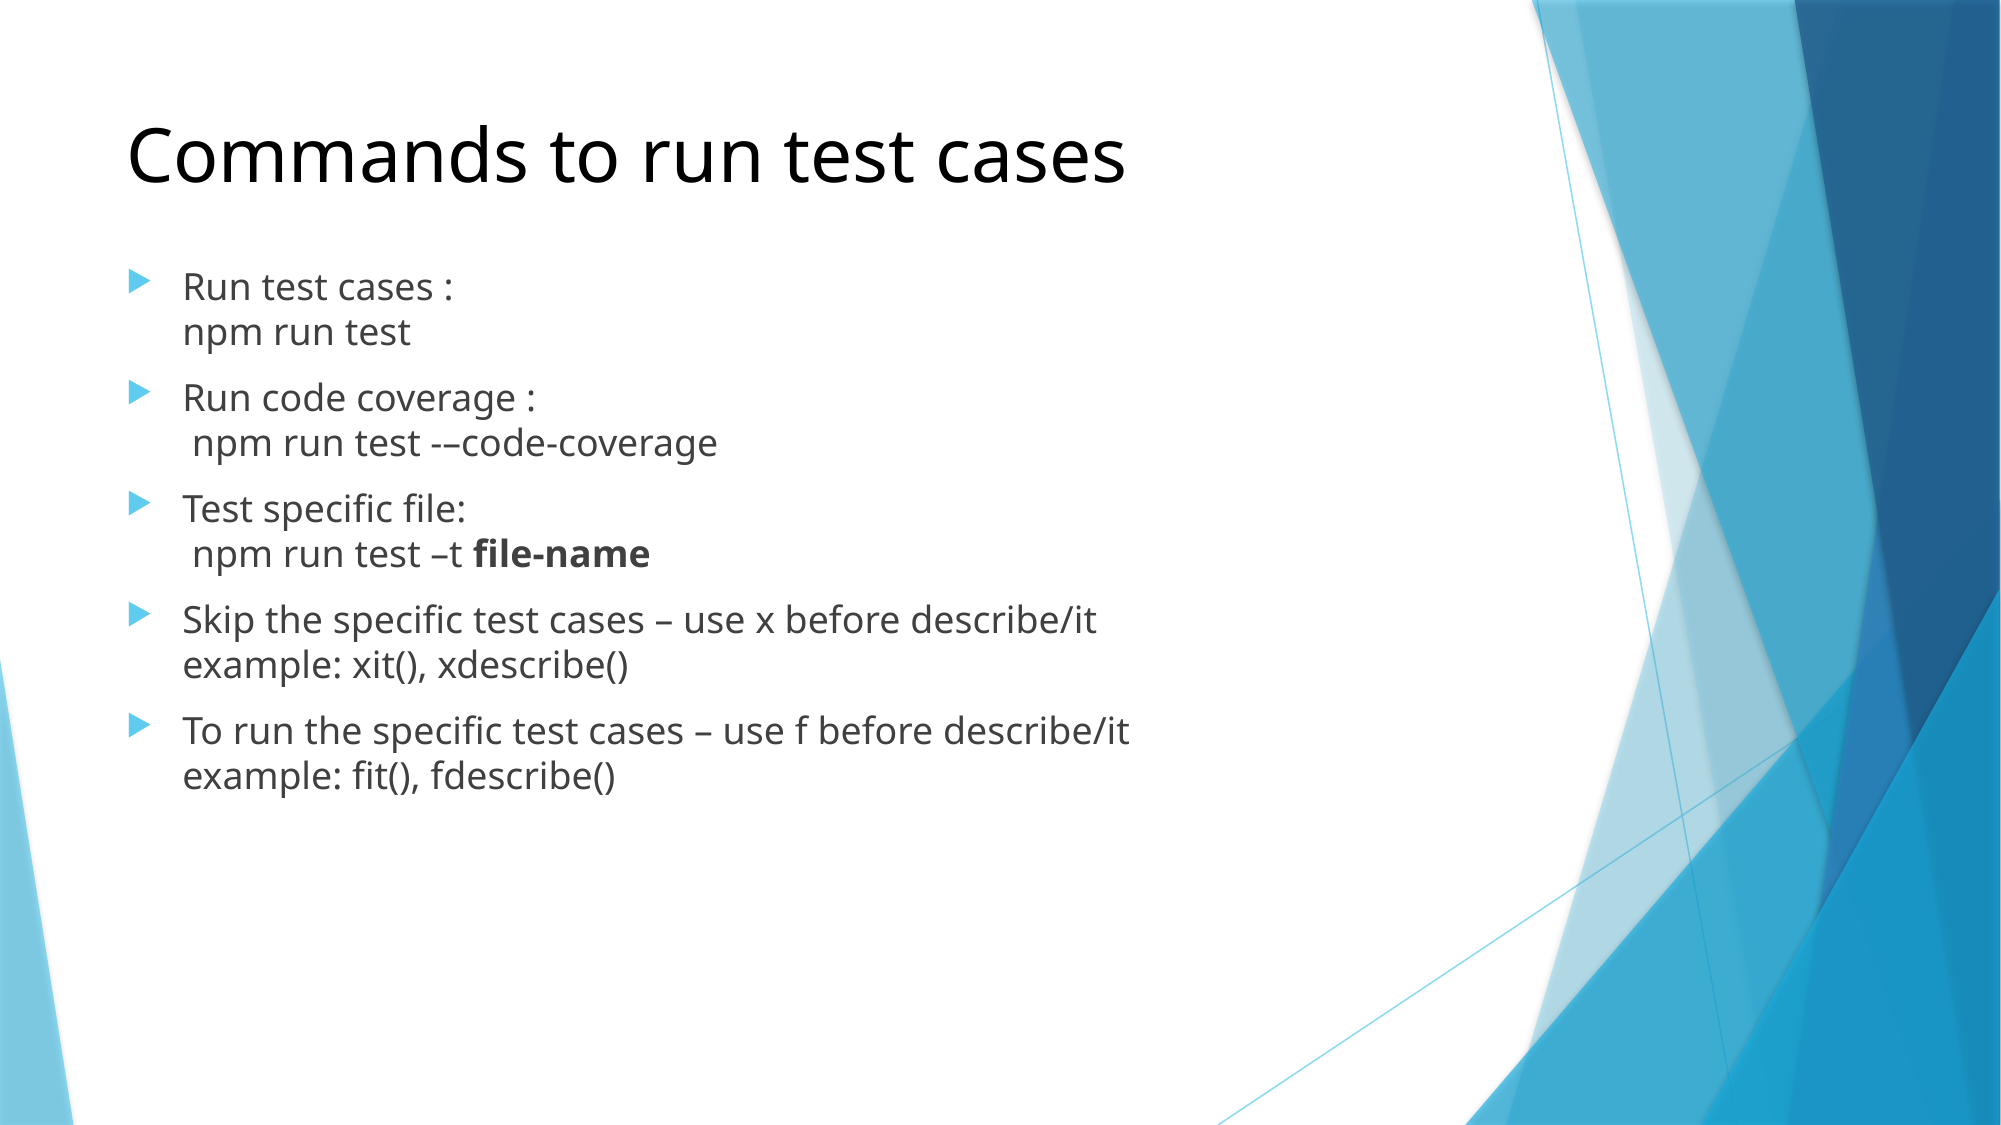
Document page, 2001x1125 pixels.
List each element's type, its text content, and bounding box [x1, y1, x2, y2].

list Run test cases : npm run test Run code coverage : npm run test -–code-coverage Test specific file: npm run test –t file-name Skip the specific test cases – use x before describe/it example: xit(), xdescribe() To run the specific test cases – use f before describe/it example: fit(), fdescribe() [111, 255, 1522, 991]
title Commands to run test cases [111, 99, 1522, 255]
